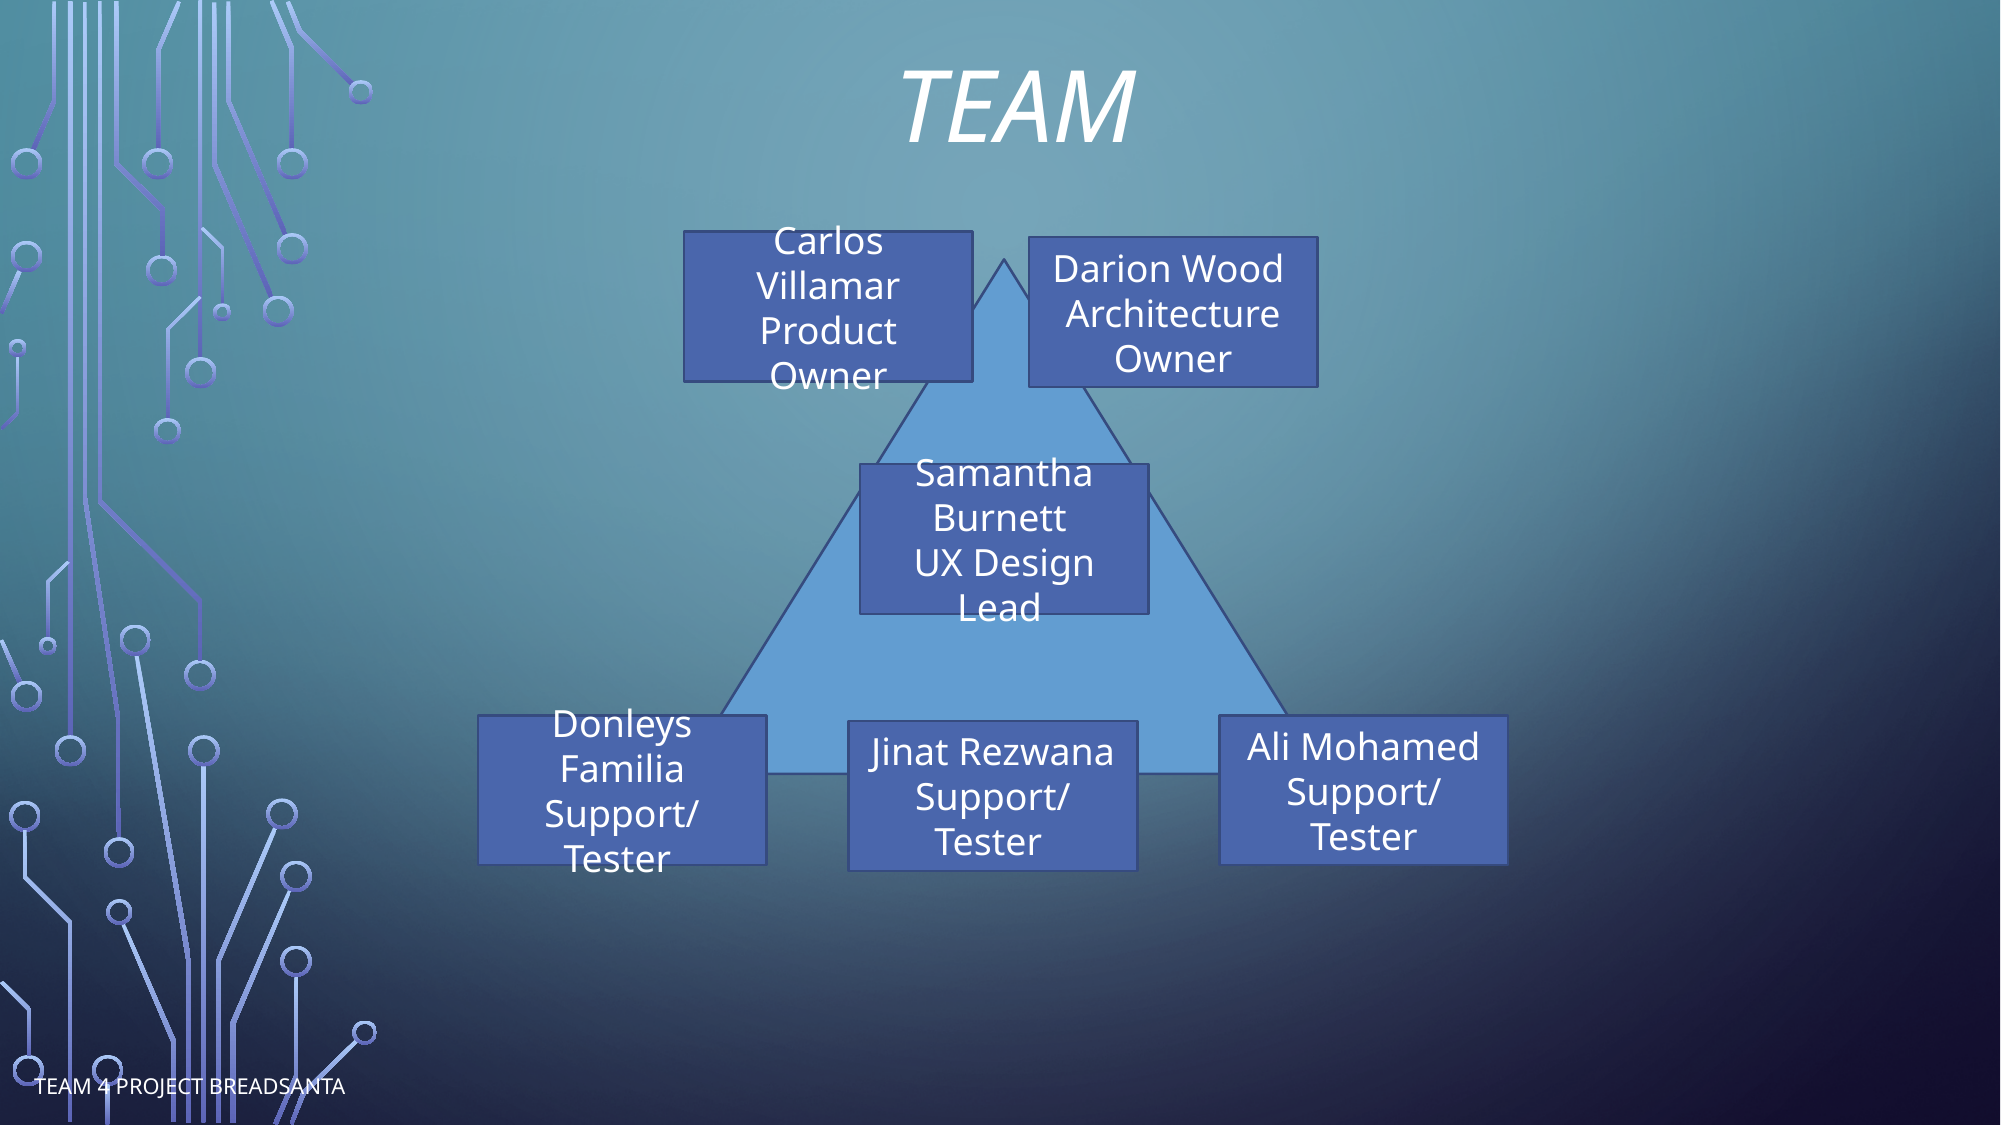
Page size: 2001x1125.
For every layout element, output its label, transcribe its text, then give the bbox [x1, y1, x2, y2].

text_box Donleys Familia Support/Tester [477, 714, 768, 866]
text_box [875, 258, 1133, 463]
text_box [719, 490, 1289, 776]
footer Team 4 Project BreadSanta [19, 1055, 860, 1116]
text_box Carlos Villamar Product Owner [683, 230, 974, 383]
title Team [307, 39, 1750, 172]
text_box Ali Mohamed Support/Tester [1218, 714, 1509, 866]
text_box Darion Wood Architecture Owner [1028, 236, 1319, 388]
text_box Samantha Burnett UX Design Lead [859, 463, 1150, 615]
text_box Jinat Rezwana Support/Tester [847, 720, 1139, 872]
